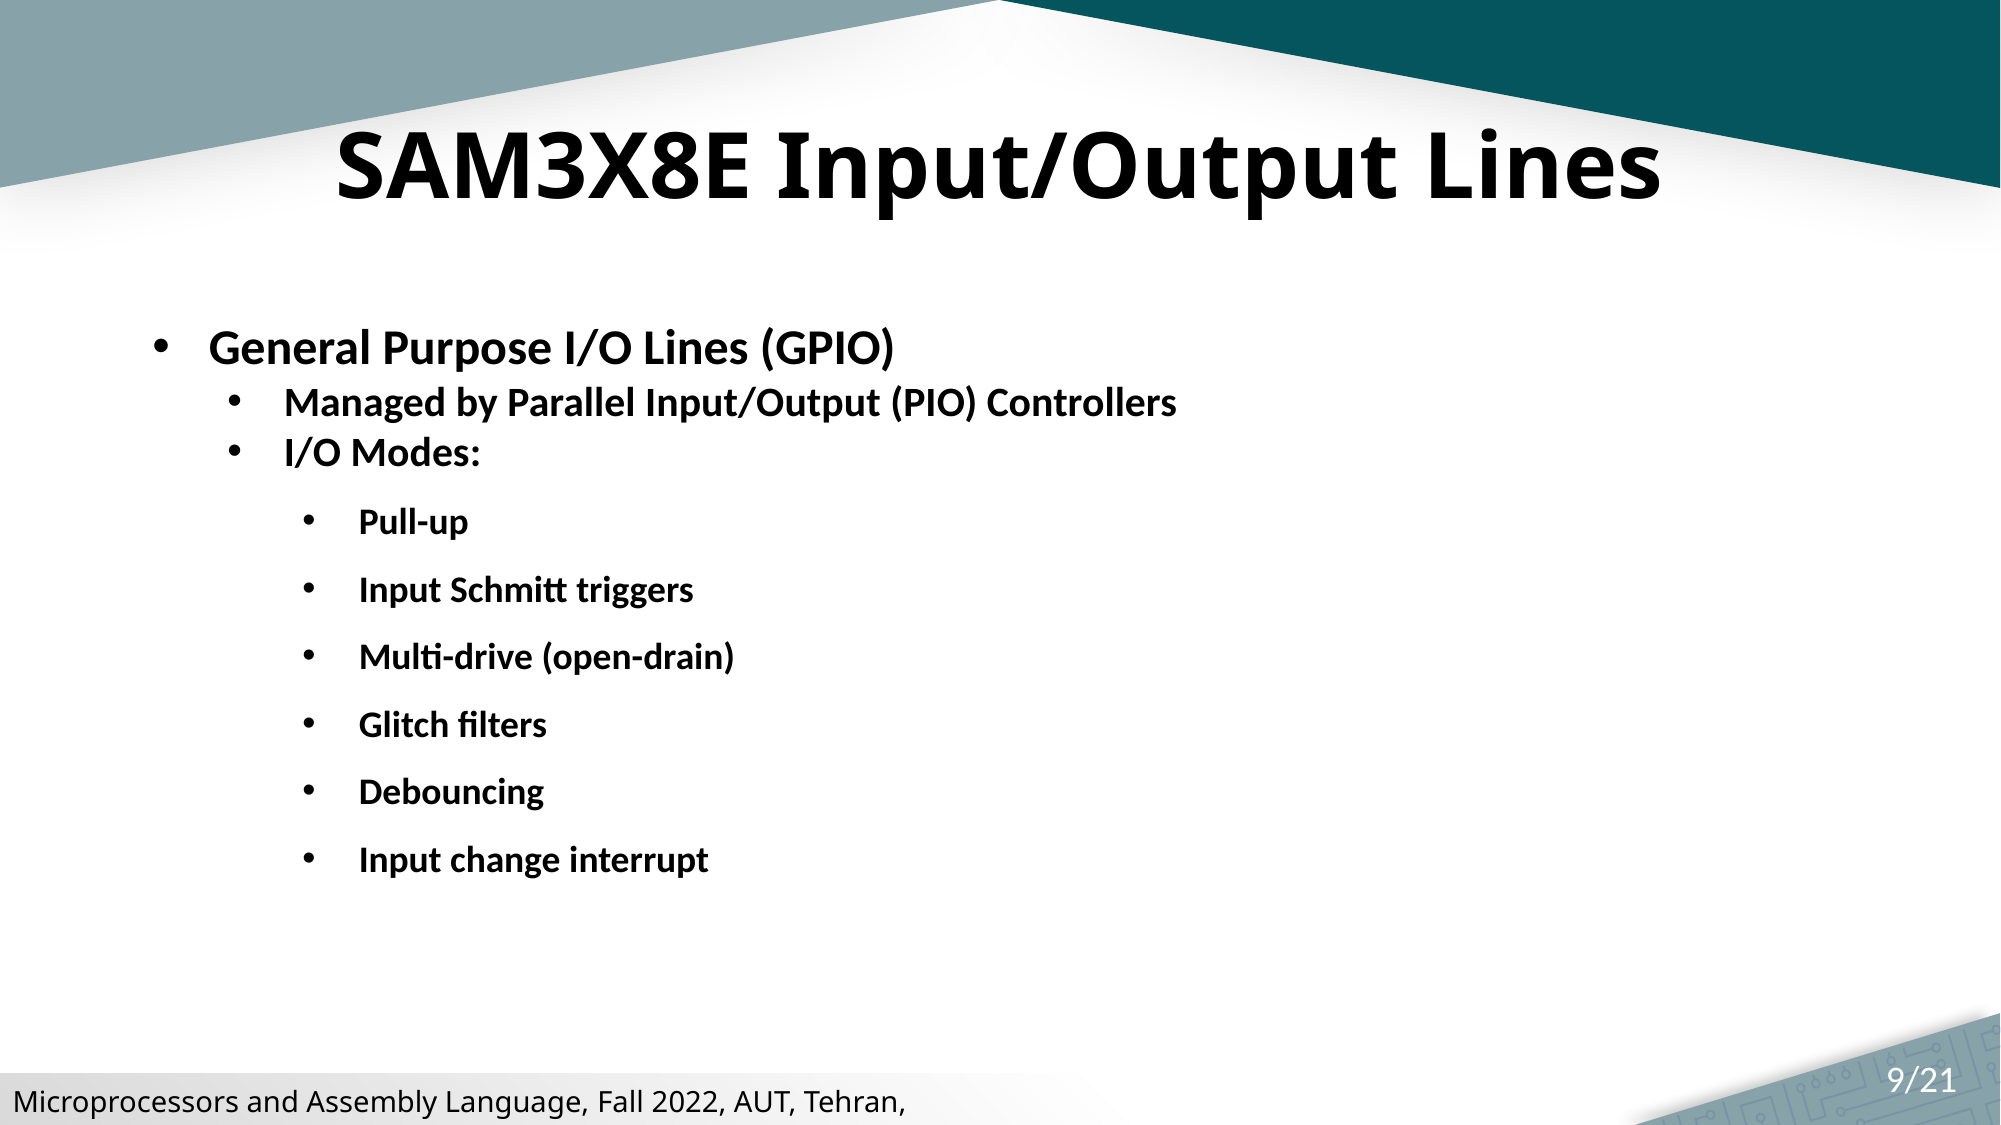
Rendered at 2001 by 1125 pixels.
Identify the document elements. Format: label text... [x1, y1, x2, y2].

slide_number 9/21 [1522, 1047, 1973, 1108]
list General Purpose I/O Lines (GPIO) Managed by Parallel Input/Output (PIO) Controllers I/O Modes: Pull-up Input Schmitt triggers Multi-drive (open-drain) Glitch filters Debouncing Input change interrupt [137, 277, 1875, 1066]
title SAM3X8E Input/Output Lines [137, 59, 1863, 277]
